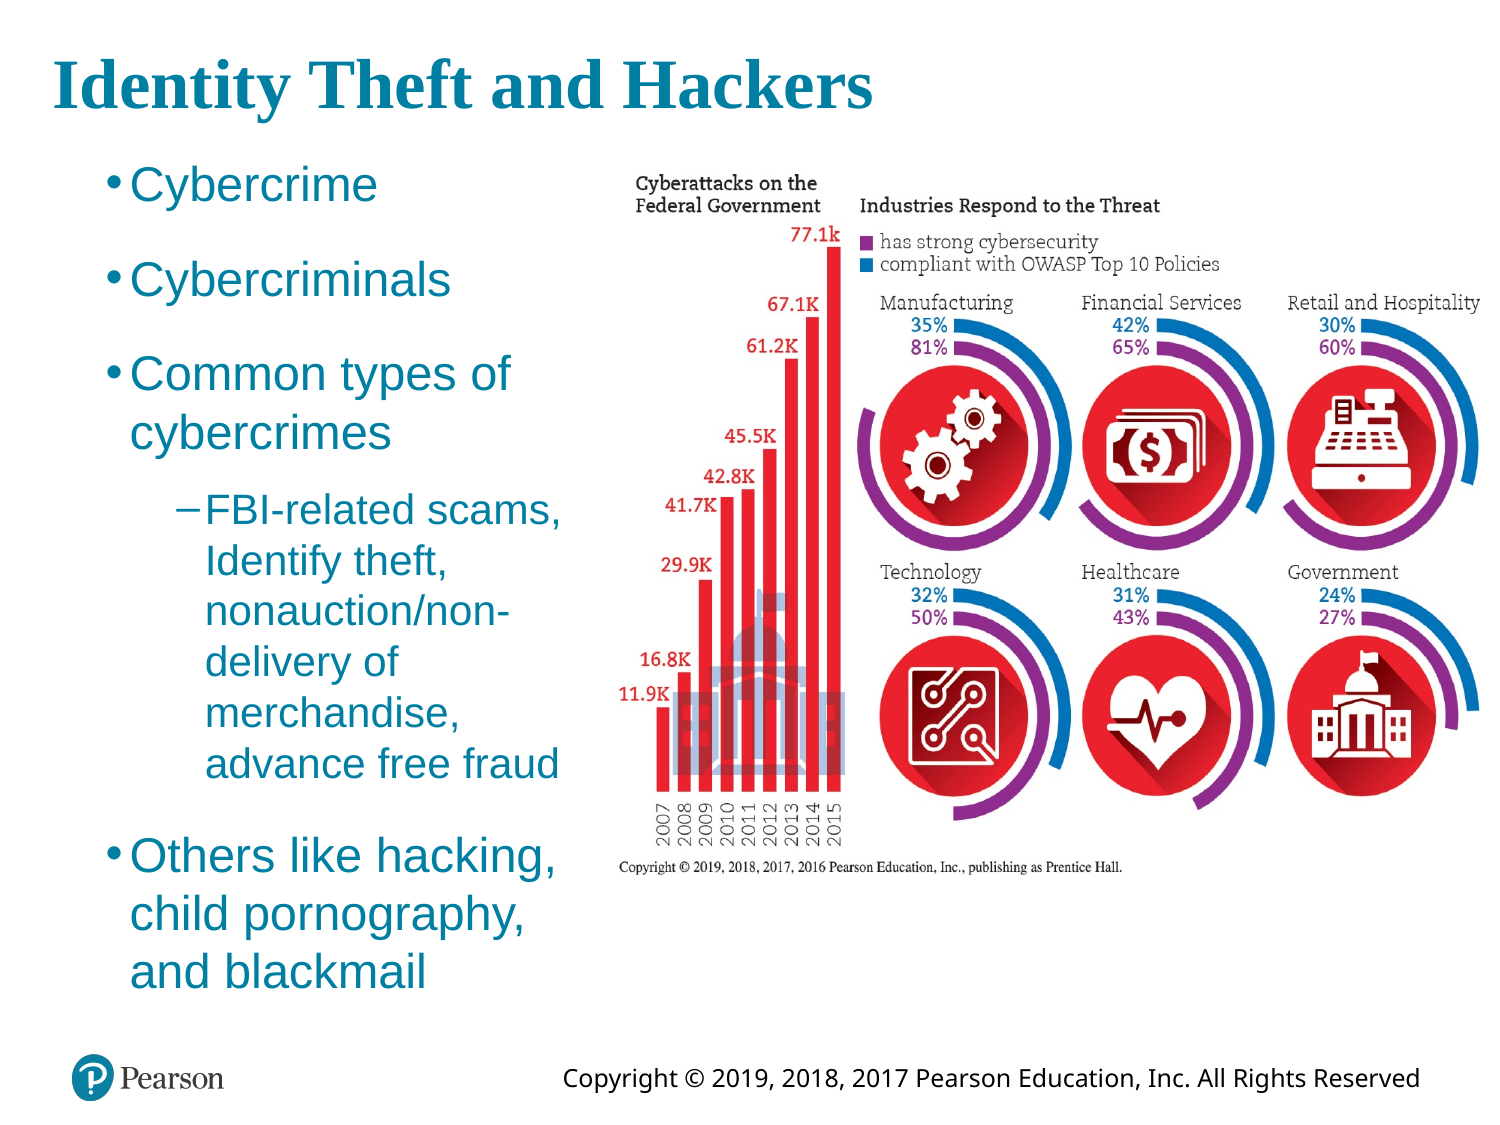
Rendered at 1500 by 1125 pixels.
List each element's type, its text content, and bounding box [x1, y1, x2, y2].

title Identity Theft and Hackers [37, 12, 1463, 138]
picture [80, 1063, 106, 1088]
picture [98, 1054, 224, 1101]
picture [619, 174, 1480, 876]
picture [72, 1054, 88, 1070]
list Cybercrime Cybercriminals Common types of cybercrimes FBI-related scams, Identify theft, nonauction/non-delivery of merchandise, advance free fraud Others like hacking, child pornography, and blackmail [75, 137, 635, 1025]
picture [72, 1087, 83, 1101]
